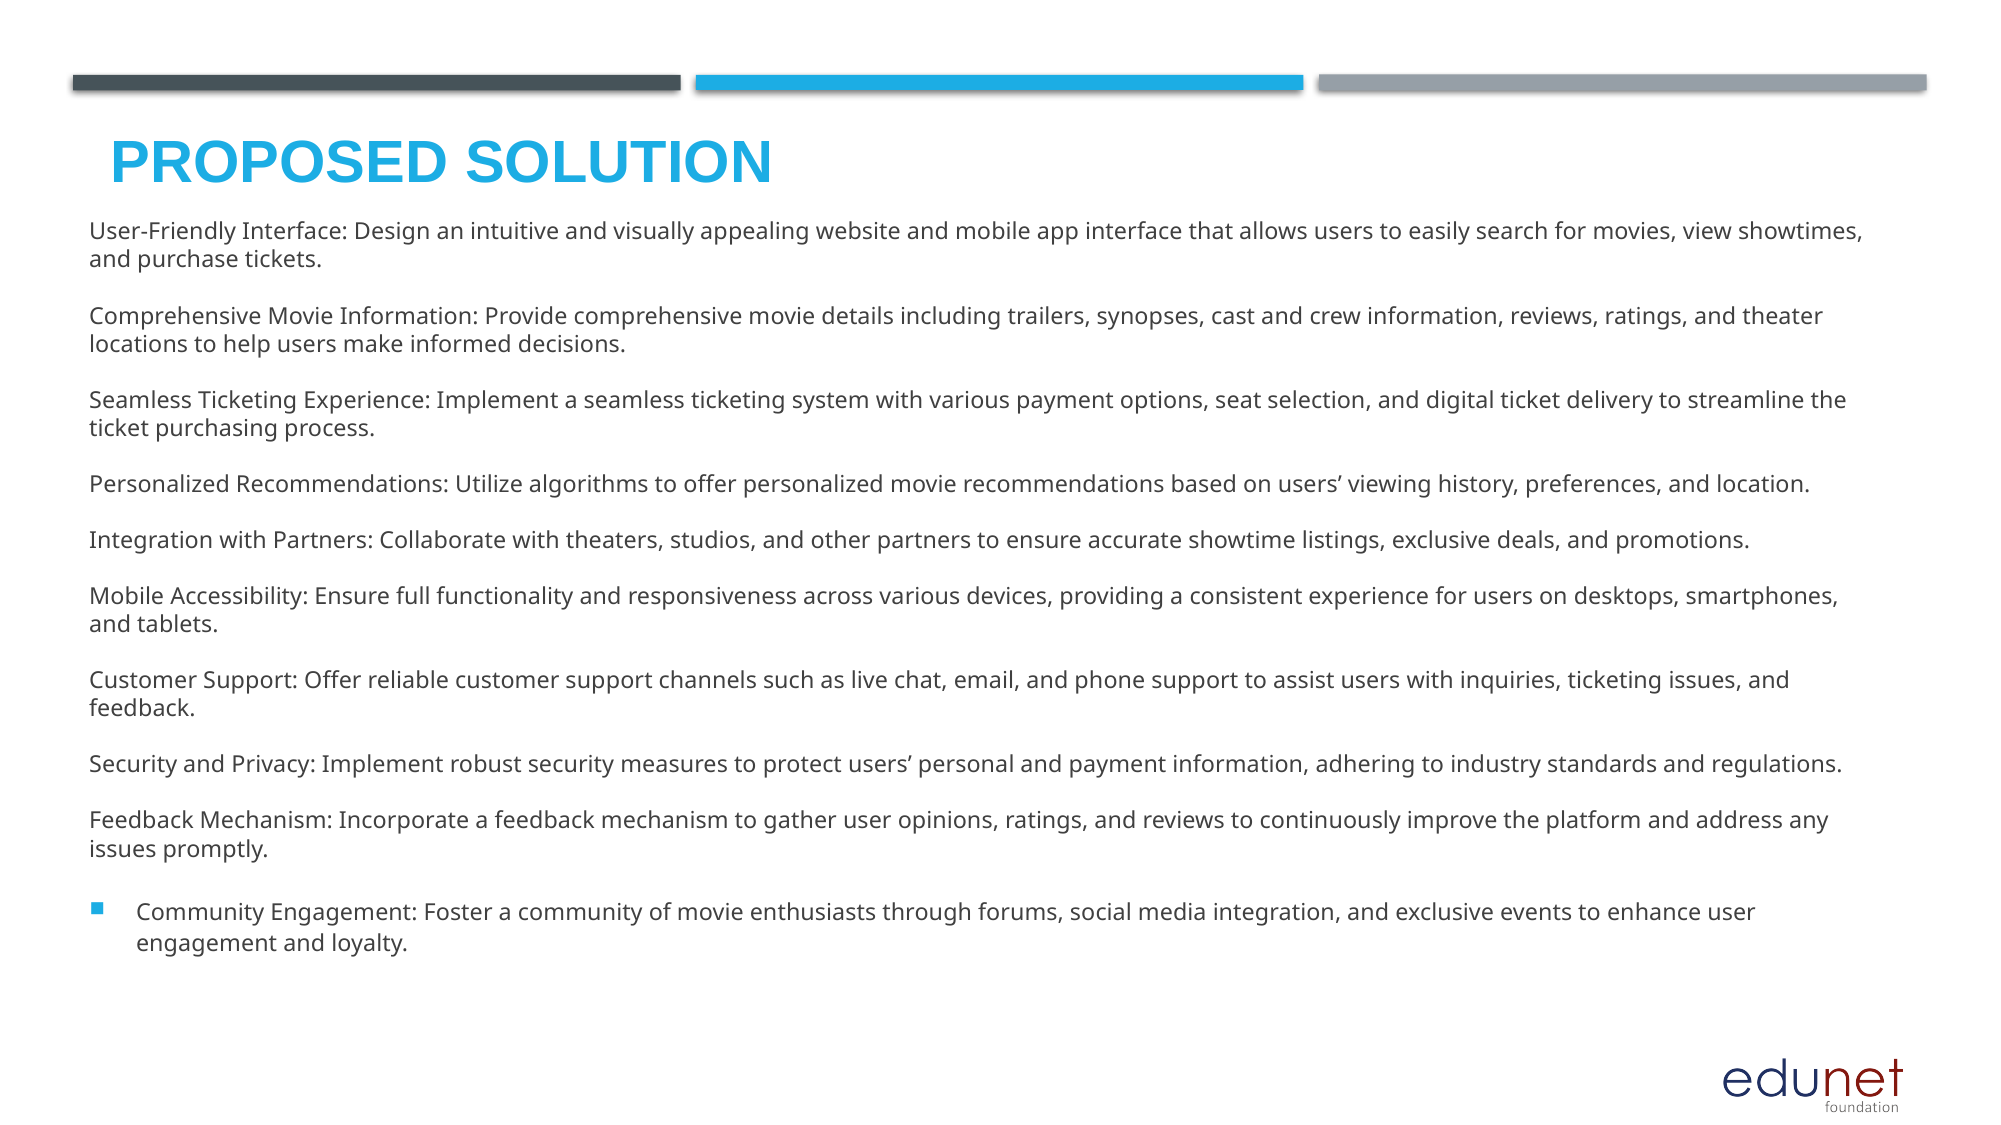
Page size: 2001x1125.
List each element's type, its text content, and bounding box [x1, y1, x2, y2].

title Proposed Solution [95, 115, 1905, 203]
picture [1719, 1056, 1905, 1116]
text_box User-Friendly Interface: Design an intuitive and visually appealing website and mobile app interface that allows users to easily search for movies, view showtimes, and purchase tickets. Comprehensive Movie Information: Provide comprehensive movie details including trailers, synopses, cast and crew information, reviews, ratings, and theater locations to help users make informed decisions. Seamless Ticketing Experience: Implement a seamless ticketing system with various payment options, seat selection, and digital ticket delivery to streamline the ticket purchasing process. Personalized Recommendations: Utilize algorithms to offer personalized movie recommendations based on users’ viewing history, preferences, and location. Integration with Partners: Collaborate with theaters, studios, and other partners to ensure accurate showtime listings, exclusive deals, and promotions. Mobile Accessibility: Ensure full functionality and responsiveness across various devices, providing a consistent experience for users on desktops, smartphones, and tablets. Customer Support: Offer reliable customer support channels such as live chat, email, and phone support to assist users with inquiries, ticketing issues, and feedback. Security and Privacy: Implement robust security measures to protect users’ personal and payment information, adhering to industry standards and regulations. Feedback Mechanism: Incorporate a feedback mechanism to gather user opinions, ratings, and reviews to continuously improve the platform and address any issues promptly. Community Engagement: Foster a community of movie enthusiasts through forums, social media integration, and exclusive events to enhance user engagement and loyalty. [74, 203, 1884, 970]
